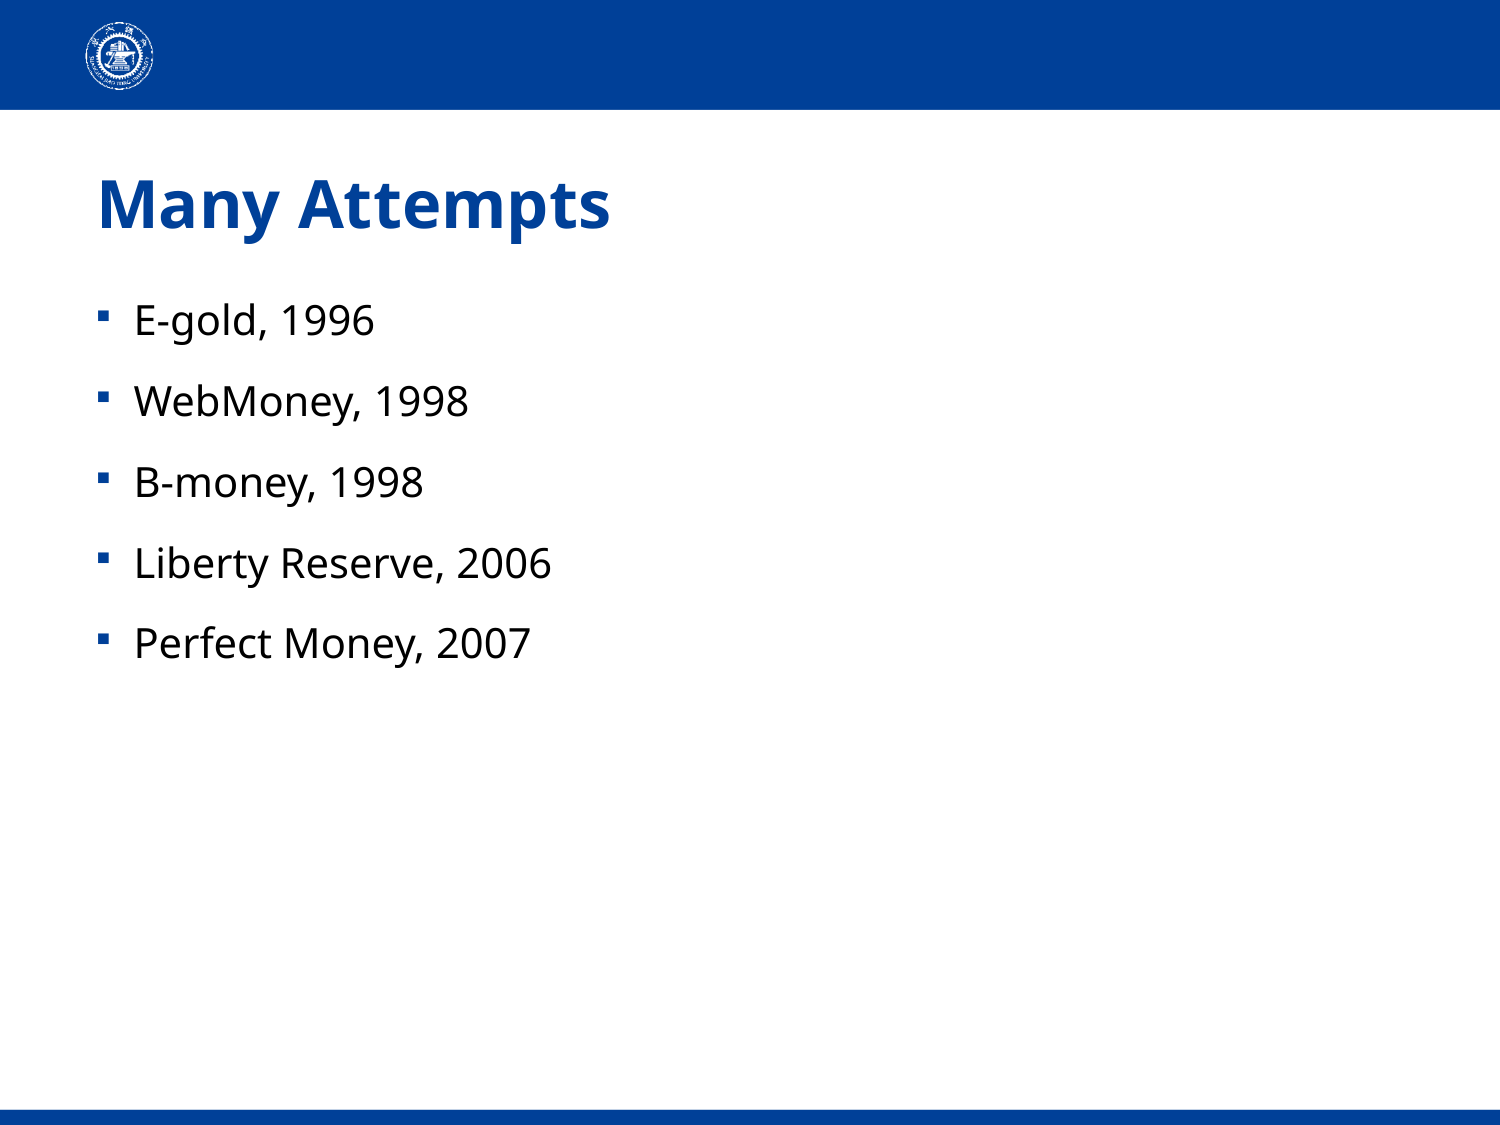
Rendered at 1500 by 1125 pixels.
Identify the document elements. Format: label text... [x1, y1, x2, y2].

picture [81, 17, 157, 93]
list E-gold, 1996 WebMoney, 1998 B-money, 1998 Liberty Reserve, 2006 Perfect Money, 2007 [81, 276, 1455, 1084]
title Many Attempts [81, 159, 1455, 254]
